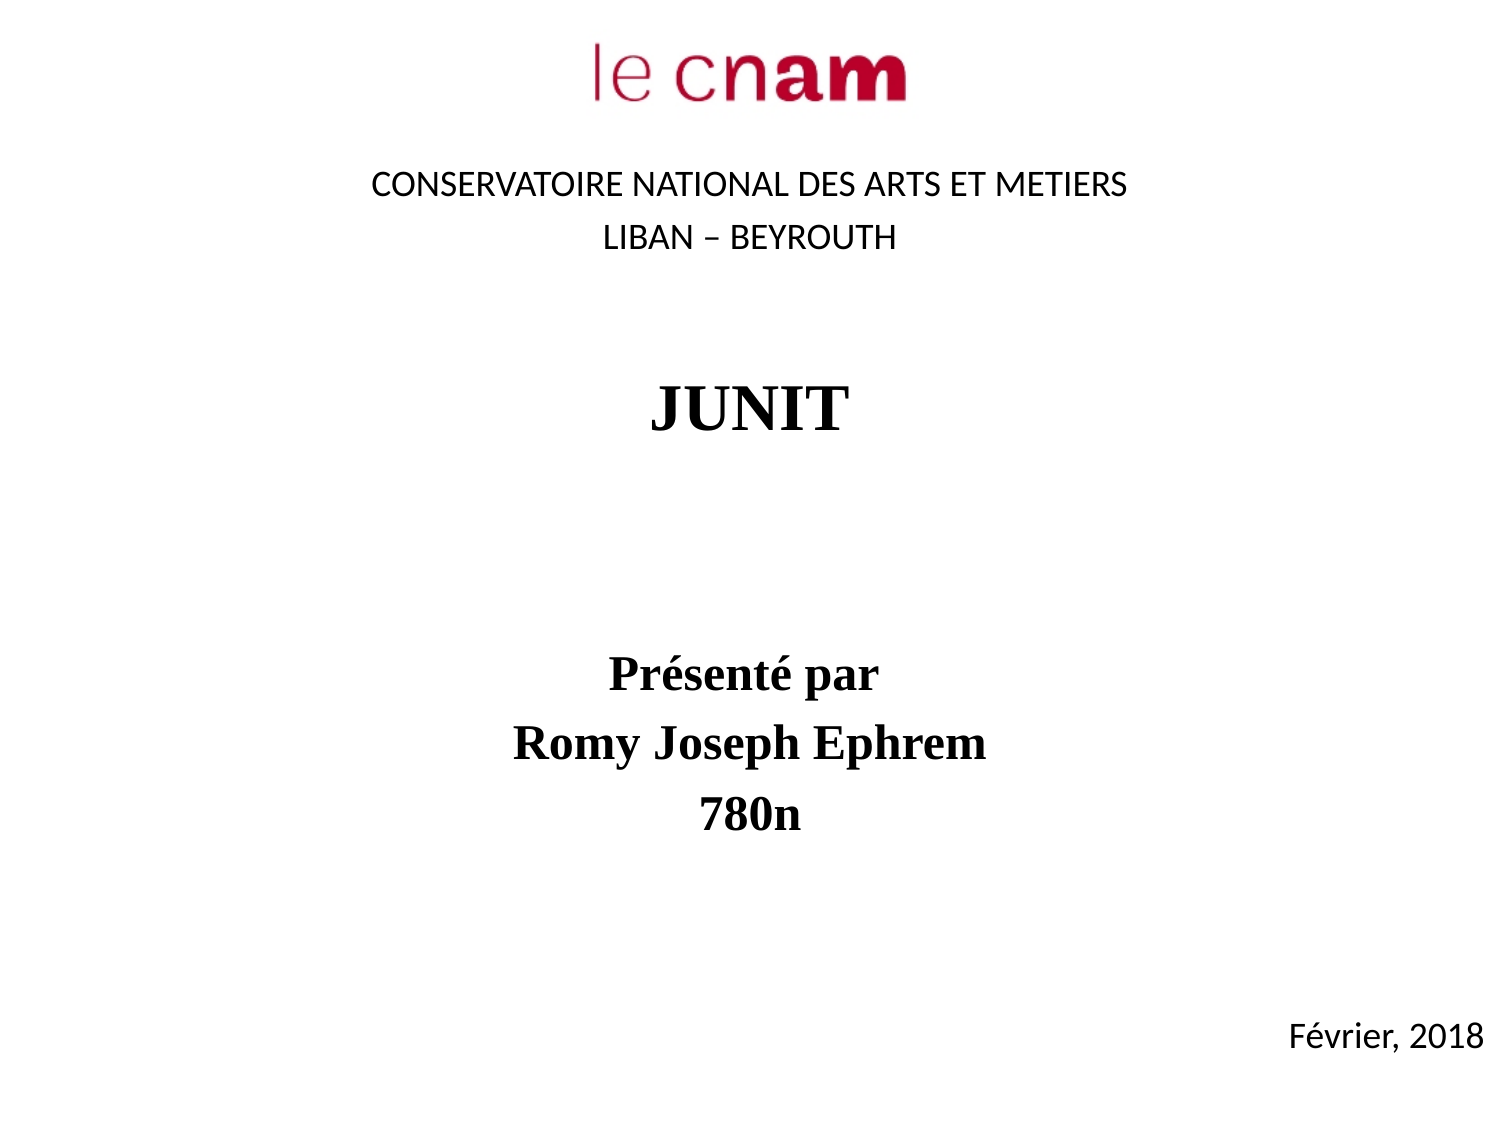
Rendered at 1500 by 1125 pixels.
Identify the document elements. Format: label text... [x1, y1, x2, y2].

picture [565, 29, 935, 126]
text_box CONSERVATOIRE NATIONAL DES ARTS ET METIERS LIBAN – BEYROUTH JUNIT Présenté par Romy Joseph Ephrem 780n Février, 2018 [0, 151, 1500, 1013]
